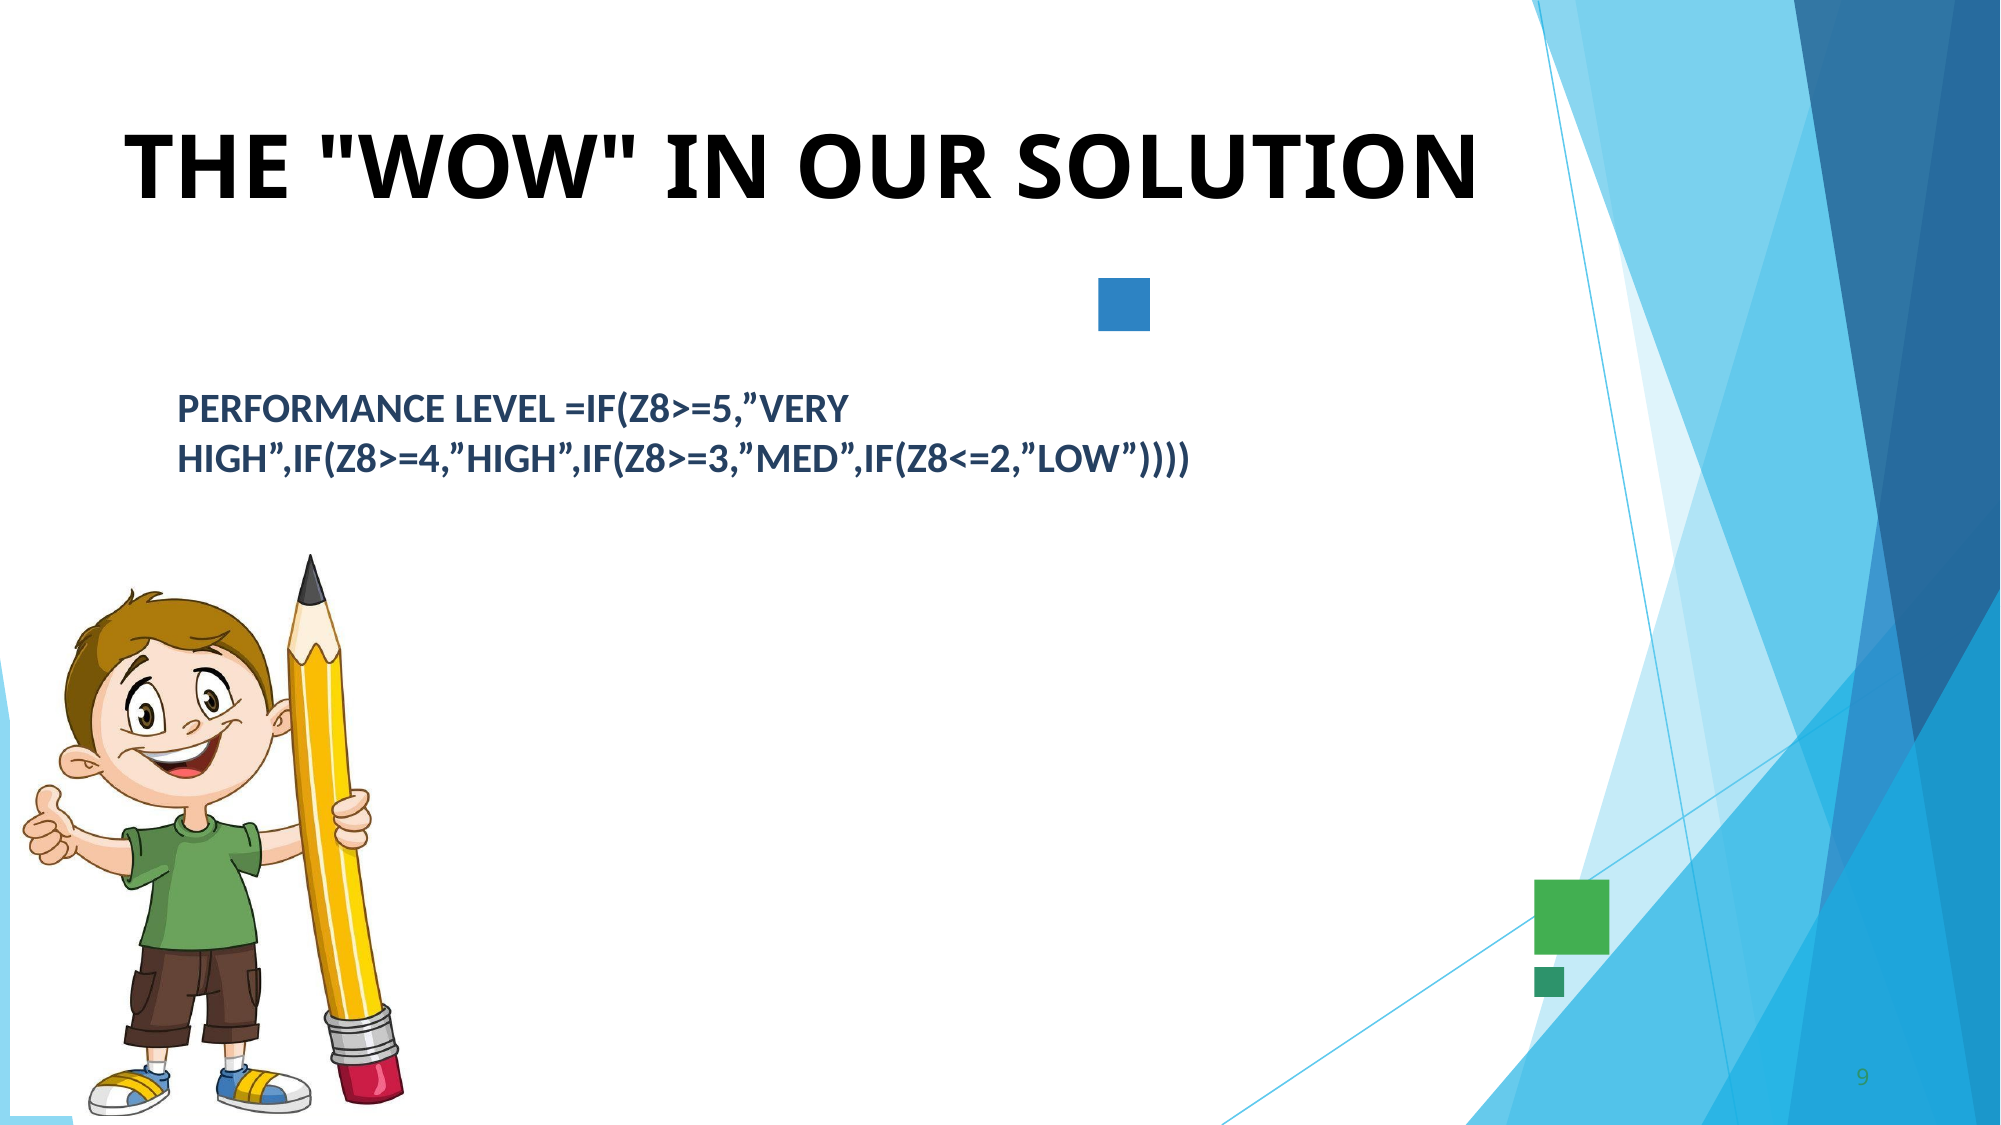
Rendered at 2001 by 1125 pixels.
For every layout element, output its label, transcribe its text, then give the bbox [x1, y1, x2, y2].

text_box [449, 386, 1850, 543]
text_box [1534, 967, 1565, 997]
picture [10, 554, 416, 1116]
text_box [1534, 879, 1610, 955]
text_box [1098, 298, 1150, 332]
title THE "WOW" IN OUR SOLUTION [121, 107, 1513, 298]
text_box 9 [1849, 1061, 1888, 1095]
text_box PERFORMANCE LEVEL =IF(Z8>=5,”VERY HIGH”,IF(Z8>=4,”HIGH”,IF(Z8>=3,”MED”,IF(Z8<=2,”LOW”)))) [162, 373, 1225, 489]
